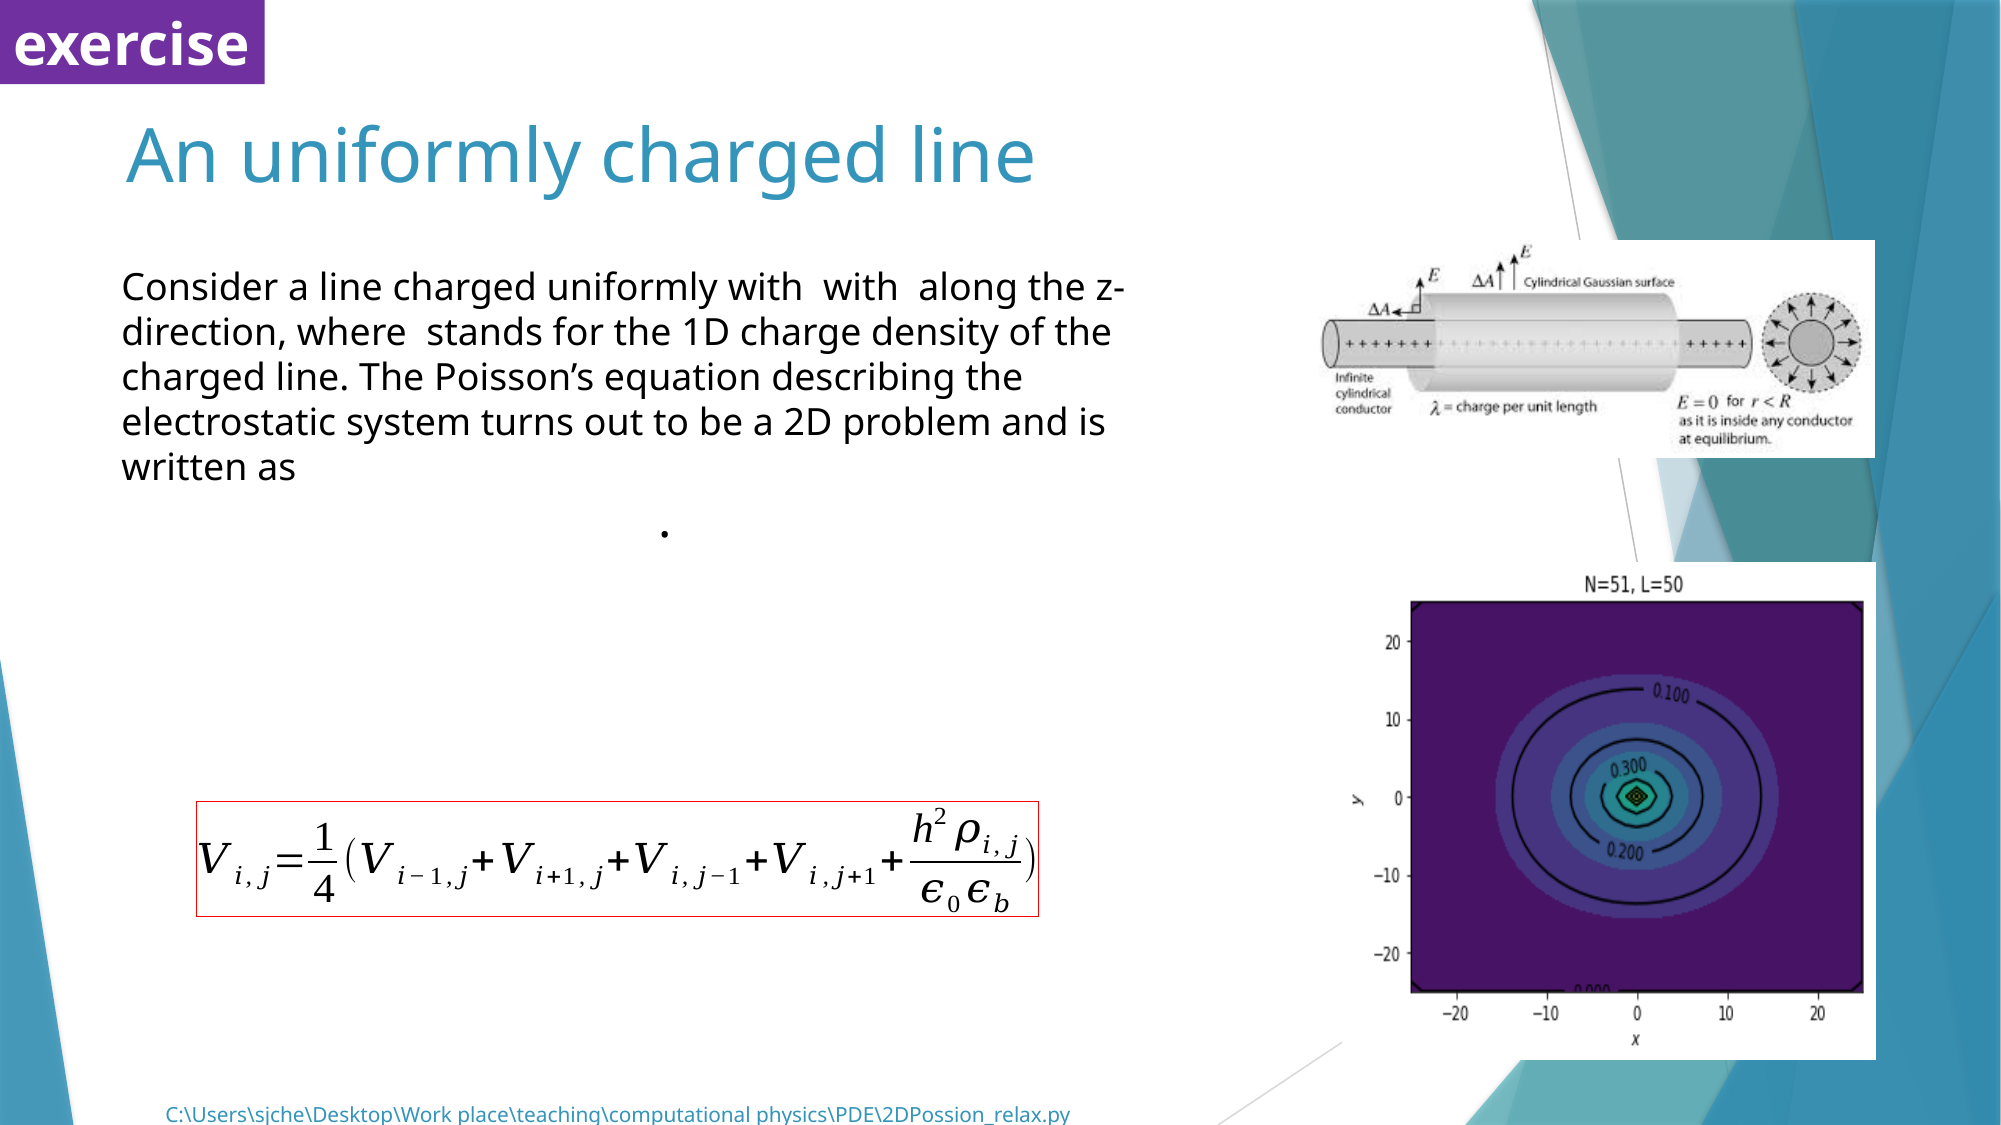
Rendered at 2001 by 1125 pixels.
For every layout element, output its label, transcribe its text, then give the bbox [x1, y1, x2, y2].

title An uniformly charged line [111, 99, 1522, 317]
picture [1306, 240, 1875, 459]
text_box exercise [0, 0, 265, 85]
text_box C:\Users\sjche\Desktop\Work place\teaching\computational physics\PDE\2DPossion_relax.py [150, 1094, 1085, 1125]
picture [1341, 561, 1877, 1061]
